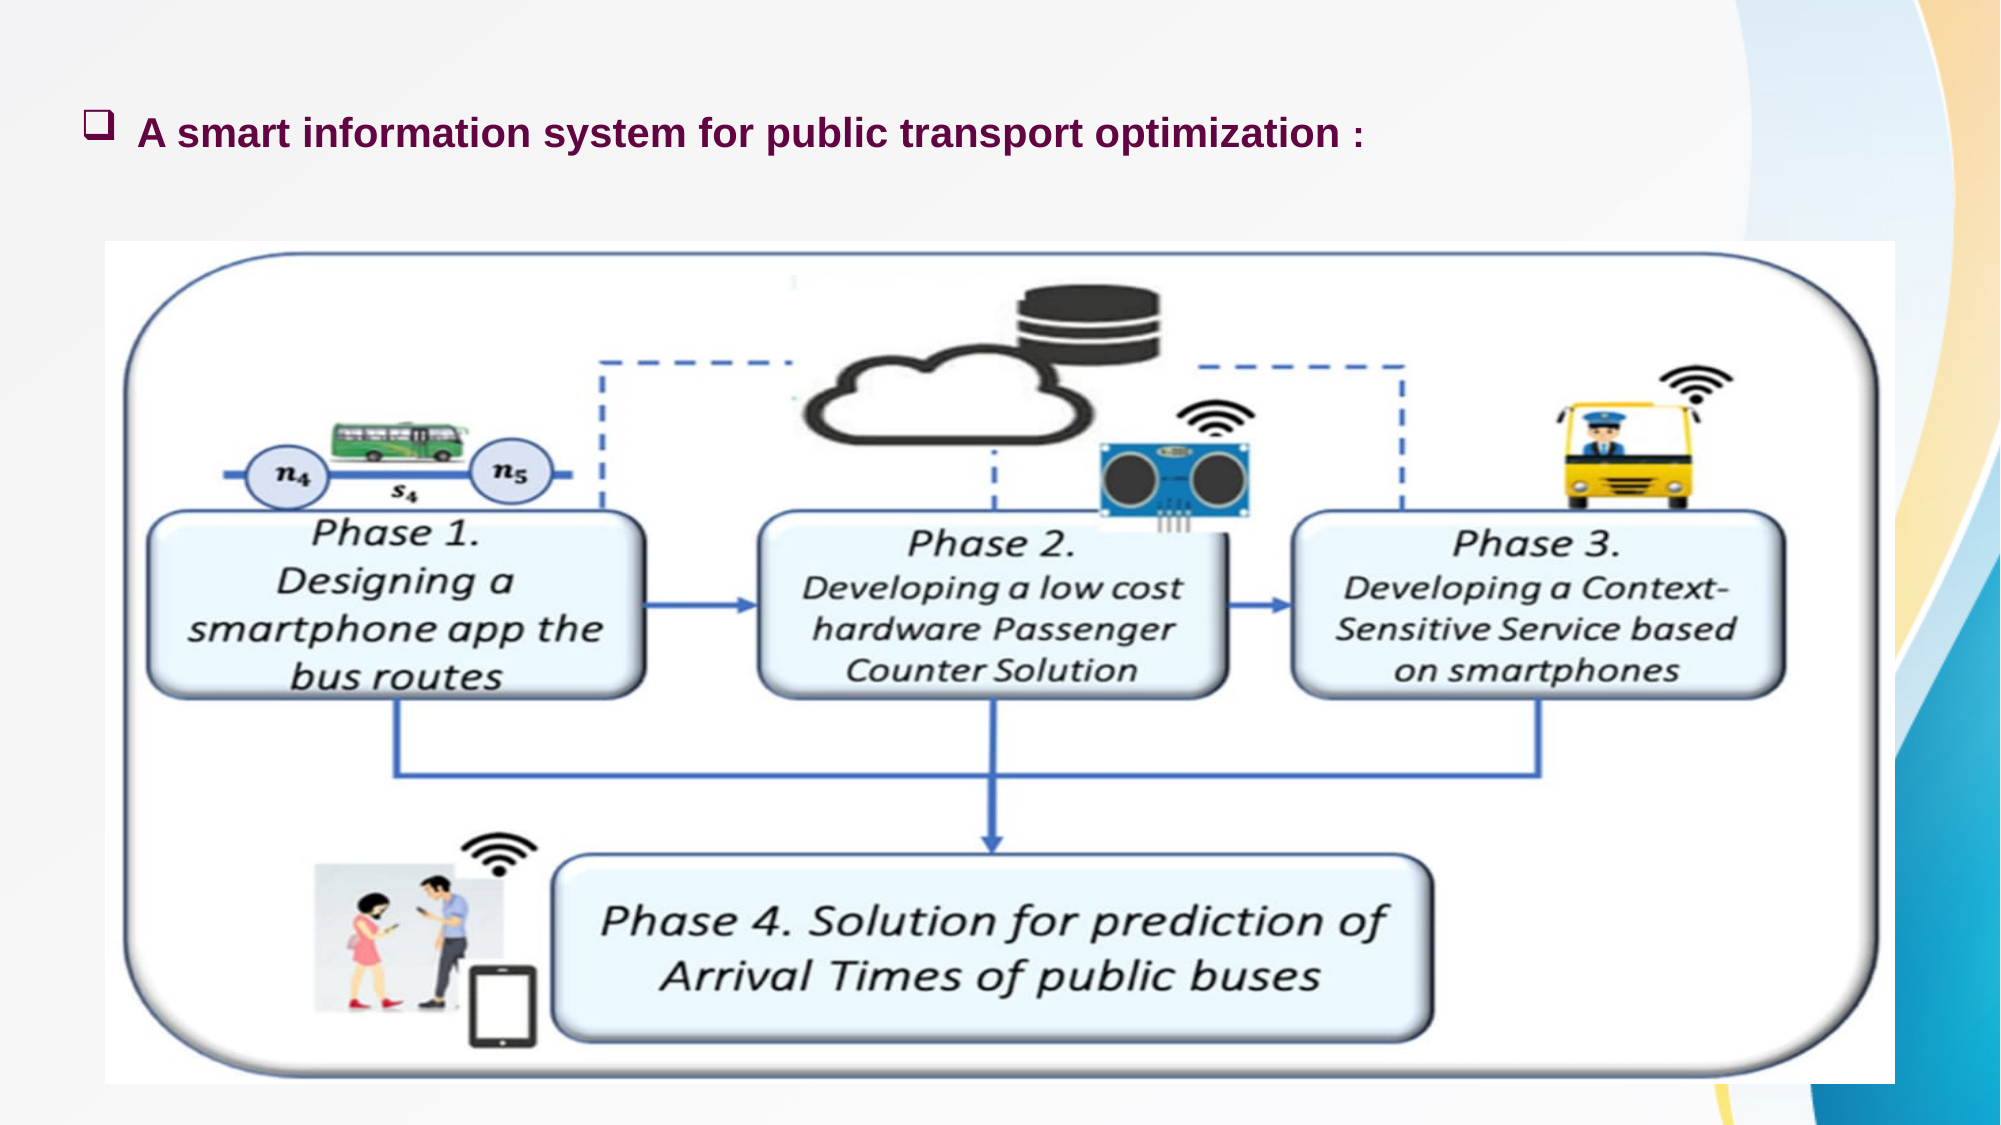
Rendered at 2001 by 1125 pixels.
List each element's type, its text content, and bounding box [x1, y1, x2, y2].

picture [0, 0, 2001, 1125]
text_box A smart information system for public transport optimization : [65, 98, 1380, 164]
